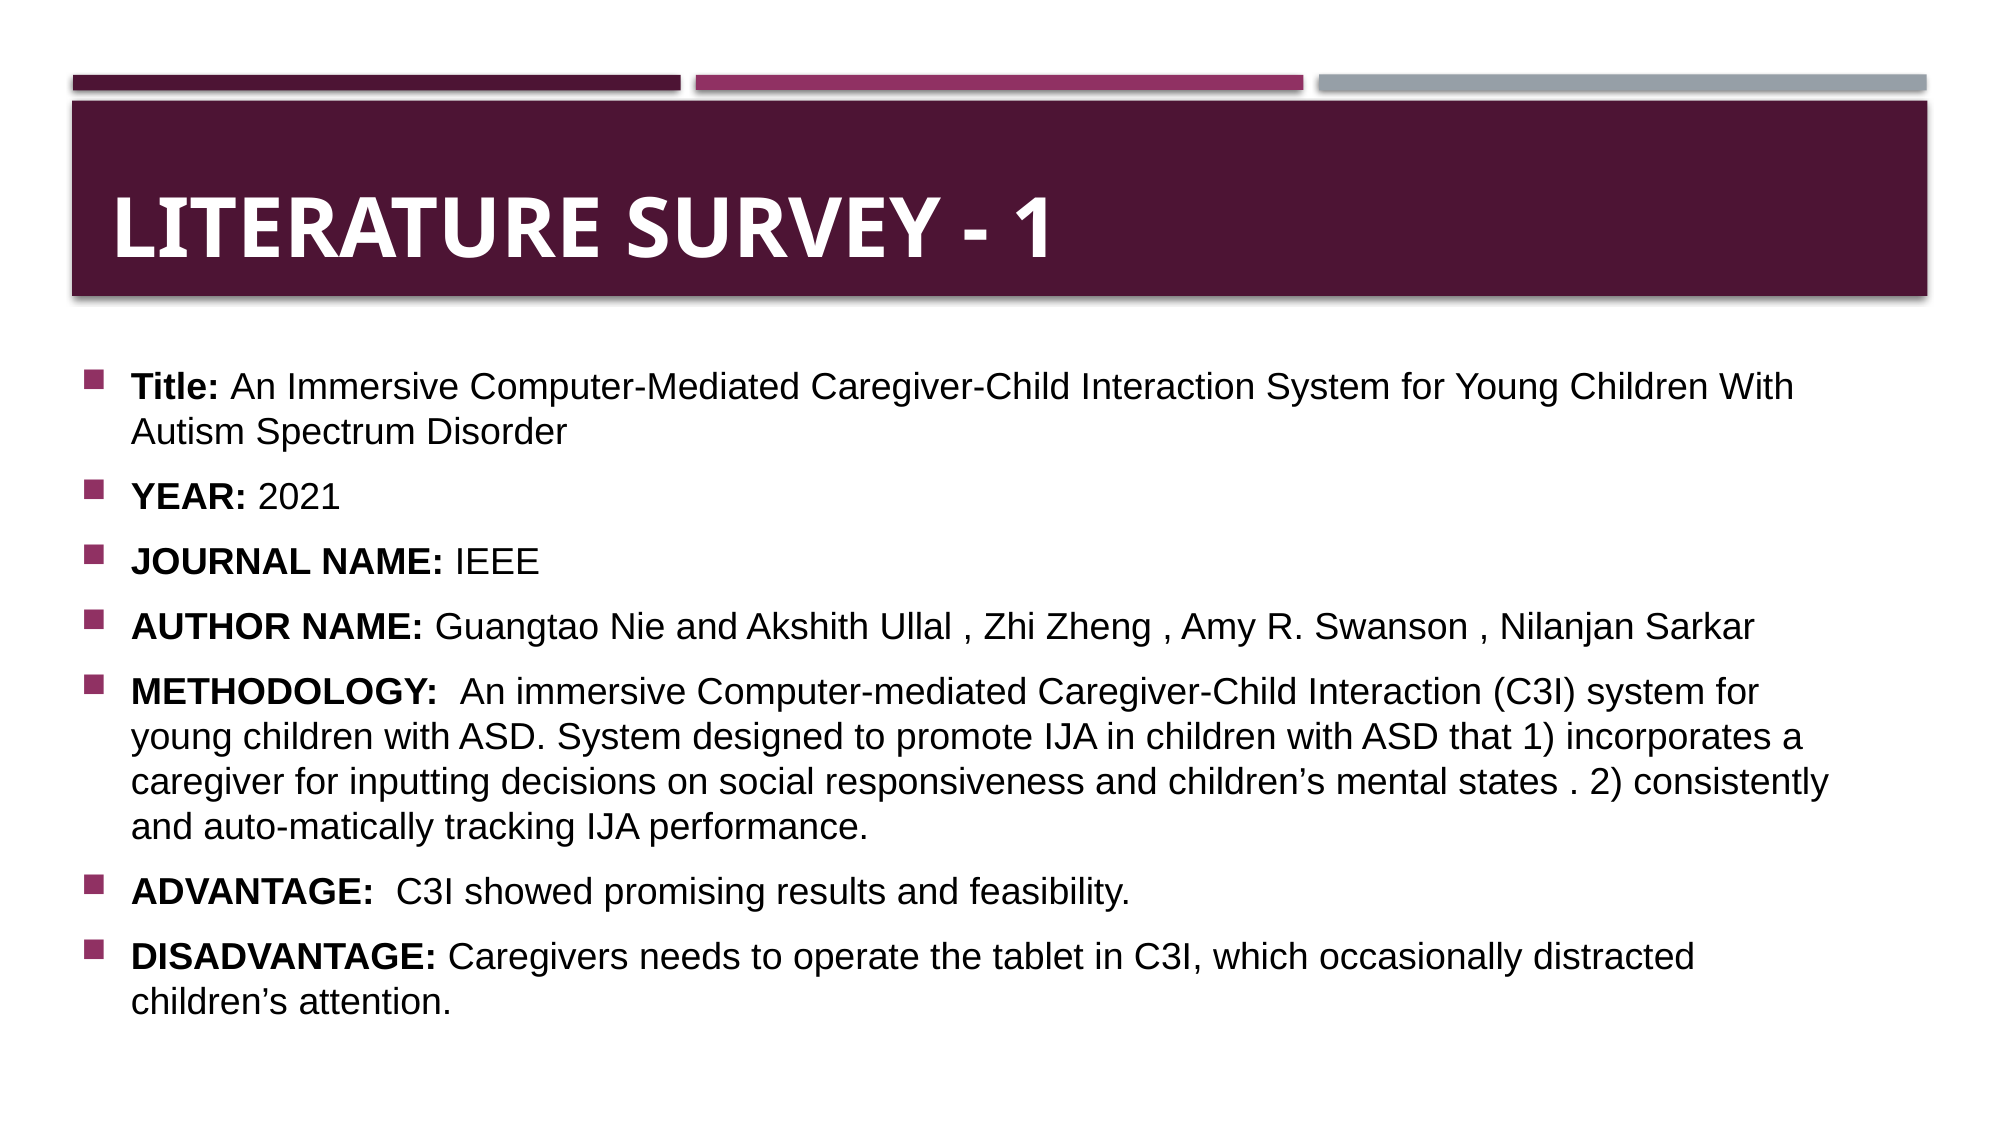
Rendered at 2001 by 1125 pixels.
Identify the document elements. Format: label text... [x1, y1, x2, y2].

list Title: An Immersive Computer-Mediated Caregiver-Child Interaction System for Young Children With Autism Spectrum Disorder YEAR: 2021 JOURNAL NAME: IEEE AUTHOR NAME: Guangtao Nie and Akshith Ullal , Zhi Zheng , Amy R. Swanson , Nilanjan Sarkar METHODOLOGY: An immersive Computer-mediated Caregiver-Child Interaction (C3I) system for young children with ASD. System designed to promote IJA in children with ASD that 1) incorporates a caregiver for inputting decisions on social responsiveness and children’s mental states . 2) consistently and auto-matically tracking IJA performance. ADVANTAGE: C3I showed promising results and feasibility. DISADVANTAGE: Caregivers needs to operate the tablet in C3I, which occasionally distracted children’s attention. [65, 410, 1875, 1103]
title LITERATURE SURVEY - 1 [95, 115, 1905, 282]
